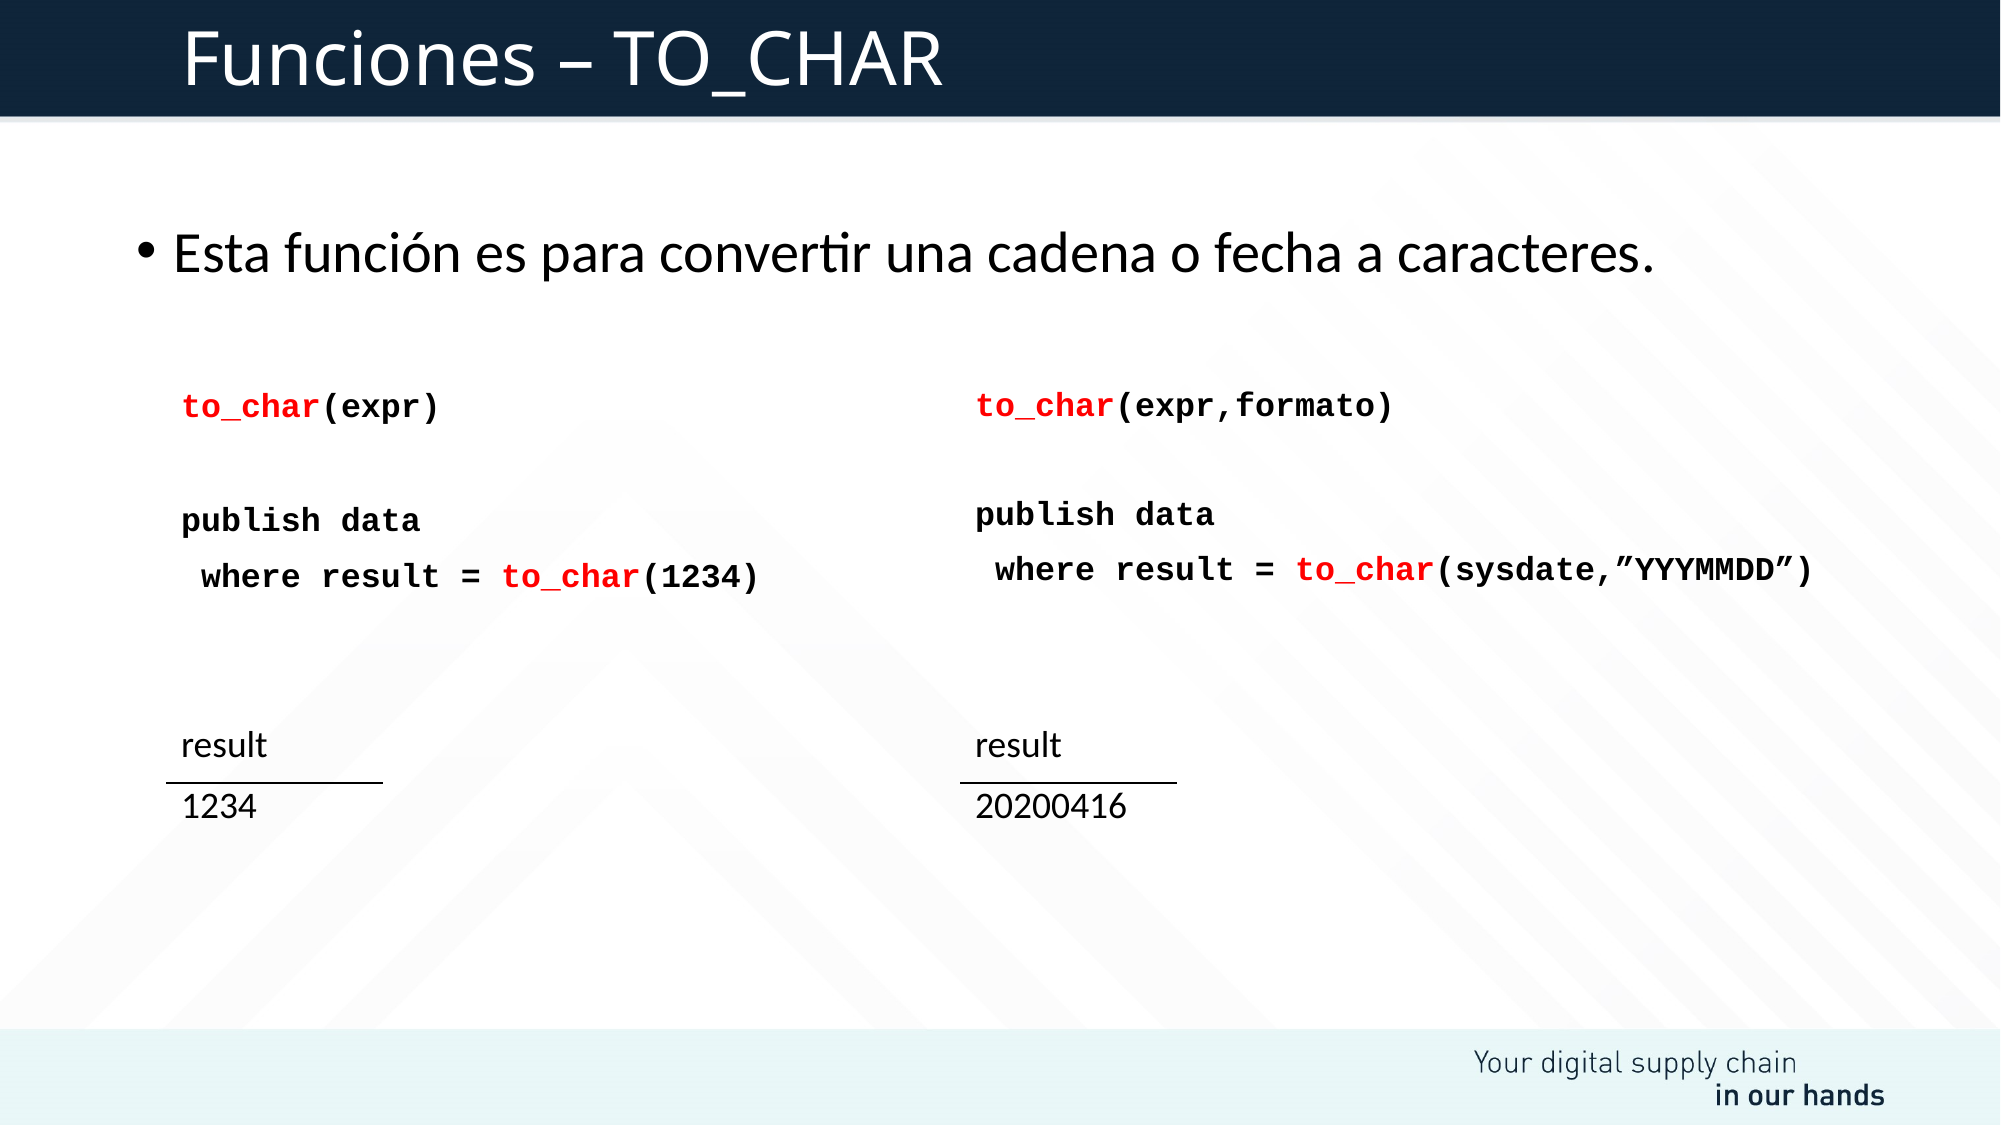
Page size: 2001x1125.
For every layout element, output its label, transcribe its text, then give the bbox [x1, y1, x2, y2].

text_box to_char(expr) publish data where result = to_char(1234) [166, 381, 960, 1000]
text_box to_char(expr,formato) publish data where result = to_char(sysdate,”YYYMMDD”) [960, 381, 1908, 1000]
table_header result [960, 722, 1177, 782]
picture [0, 0, 2001, 1125]
table_header result [166, 722, 383, 782]
title Funciones – TO_CHAR [166, 0, 1674, 124]
table_cell 20200416 [960, 784, 1177, 844]
list Esta función es para convertir una cadena o fecha a caracteres. [121, 214, 1979, 382]
table_cell 1234 [166, 784, 383, 844]
